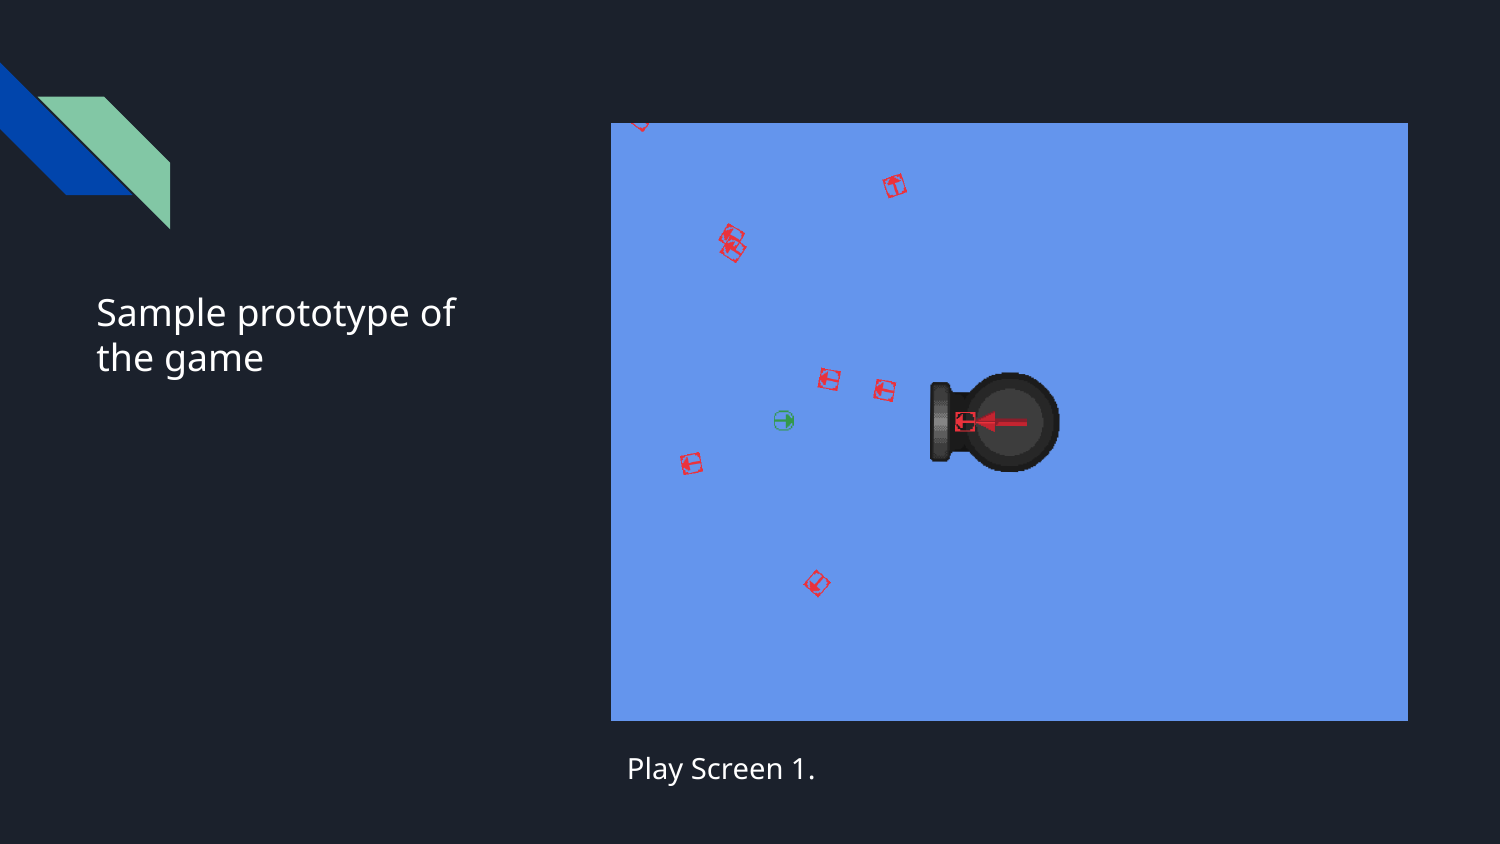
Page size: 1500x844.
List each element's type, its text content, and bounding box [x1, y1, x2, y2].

text_box Play Screen 1. [611, 735, 1015, 802]
title Sample prototype of the game [81, 273, 538, 376]
picture [611, 123, 1408, 721]
